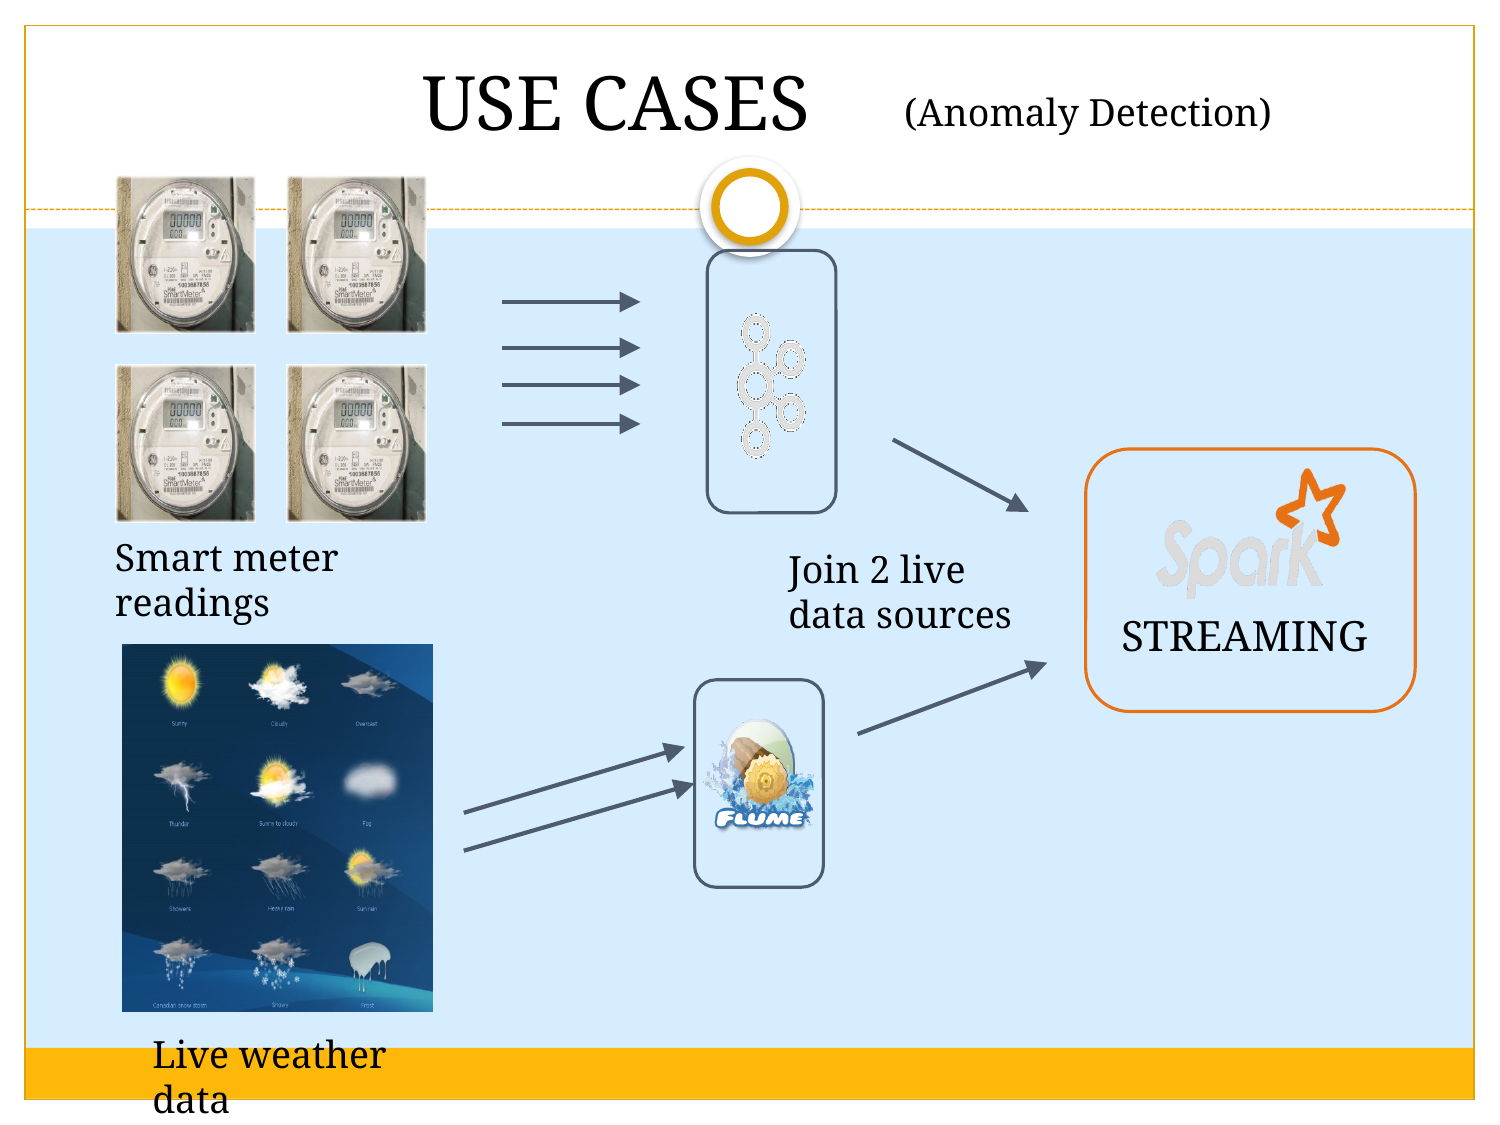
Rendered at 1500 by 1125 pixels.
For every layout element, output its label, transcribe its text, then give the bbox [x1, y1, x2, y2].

picture [114, 363, 256, 523]
picture [286, 363, 427, 523]
text_box Live weather data [137, 1025, 428, 1125]
picture [114, 175, 256, 334]
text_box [463, 783, 695, 852]
text_box [693, 678, 825, 889]
picture [1152, 458, 1349, 613]
text_box Join 2 live data sources [773, 538, 1064, 644]
text_box Smart meter readings [100, 527, 436, 632]
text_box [857, 662, 1048, 735]
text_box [892, 439, 1030, 513]
picture [286, 175, 427, 334]
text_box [463, 746, 686, 814]
text_box [1084, 447, 1417, 714]
text_box [705, 248, 838, 515]
picture [702, 700, 815, 849]
text_box (Anomaly Detection) [889, 81, 1435, 142]
picture [734, 311, 807, 462]
picture [121, 643, 433, 1012]
text_box Use Cases [407, 47, 890, 176]
